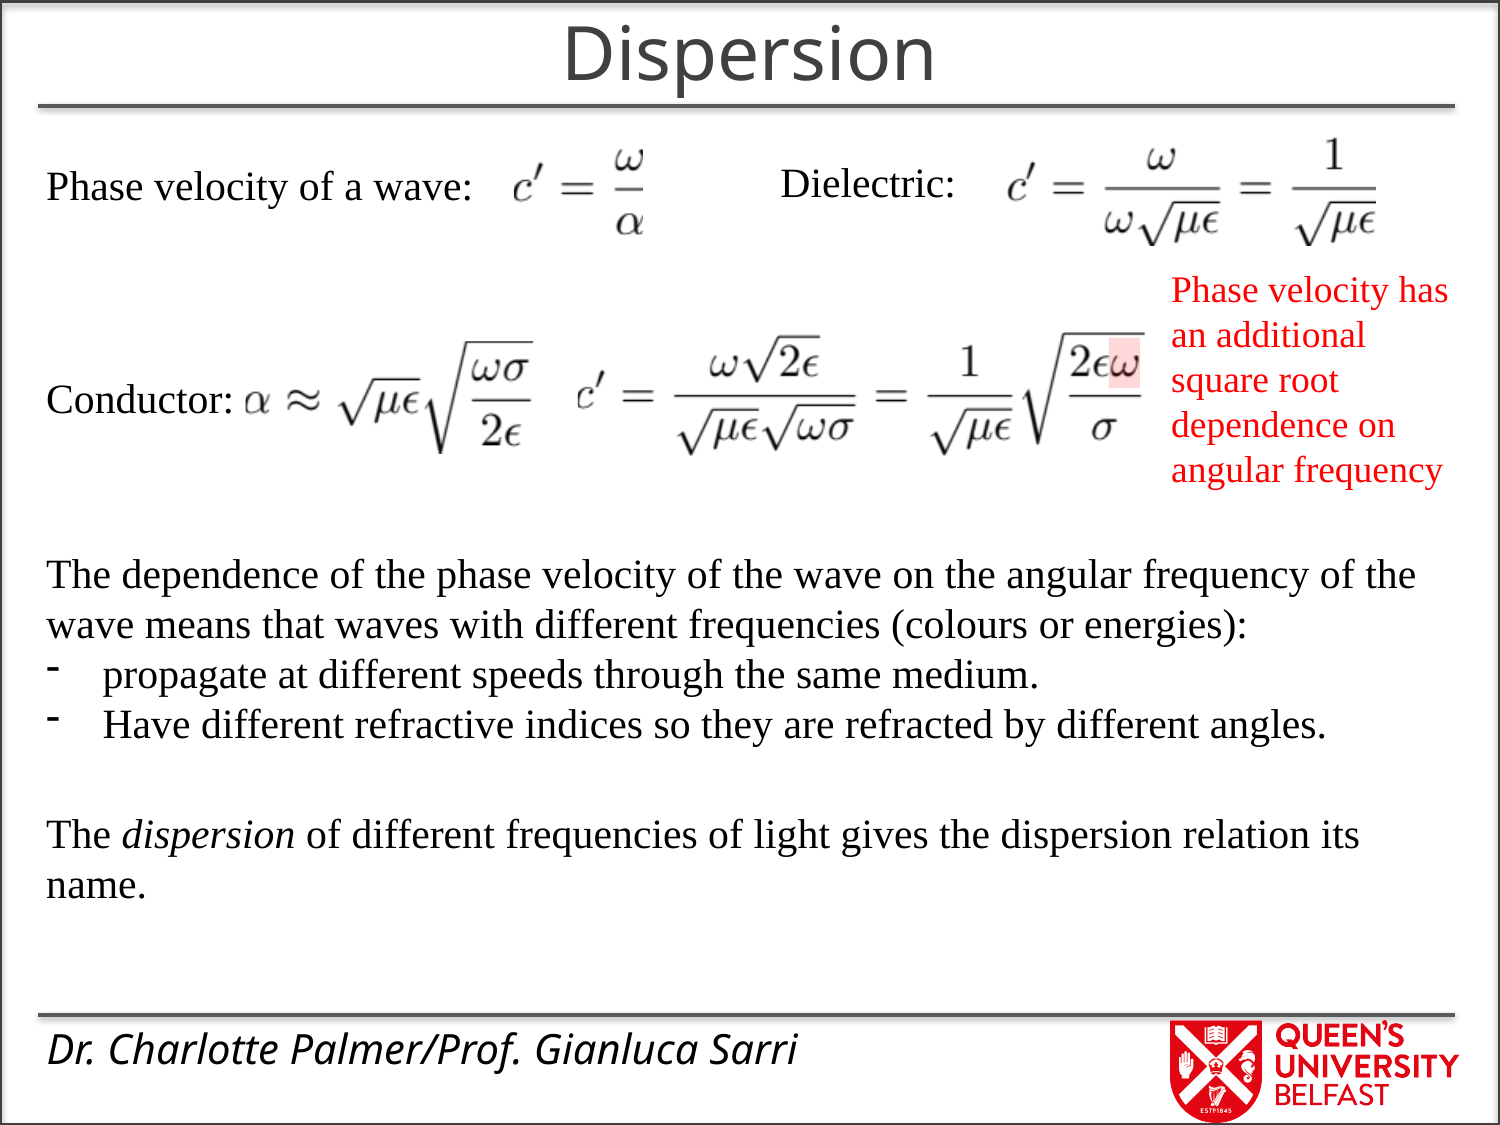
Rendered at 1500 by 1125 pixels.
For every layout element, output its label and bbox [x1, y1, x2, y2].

picture [577, 332, 1145, 456]
picture [245, 340, 534, 454]
picture [1006, 136, 1377, 246]
picture [1170, 1019, 1459, 1123]
text_box [0, 0, 1500, 1125]
picture [513, 148, 644, 235]
